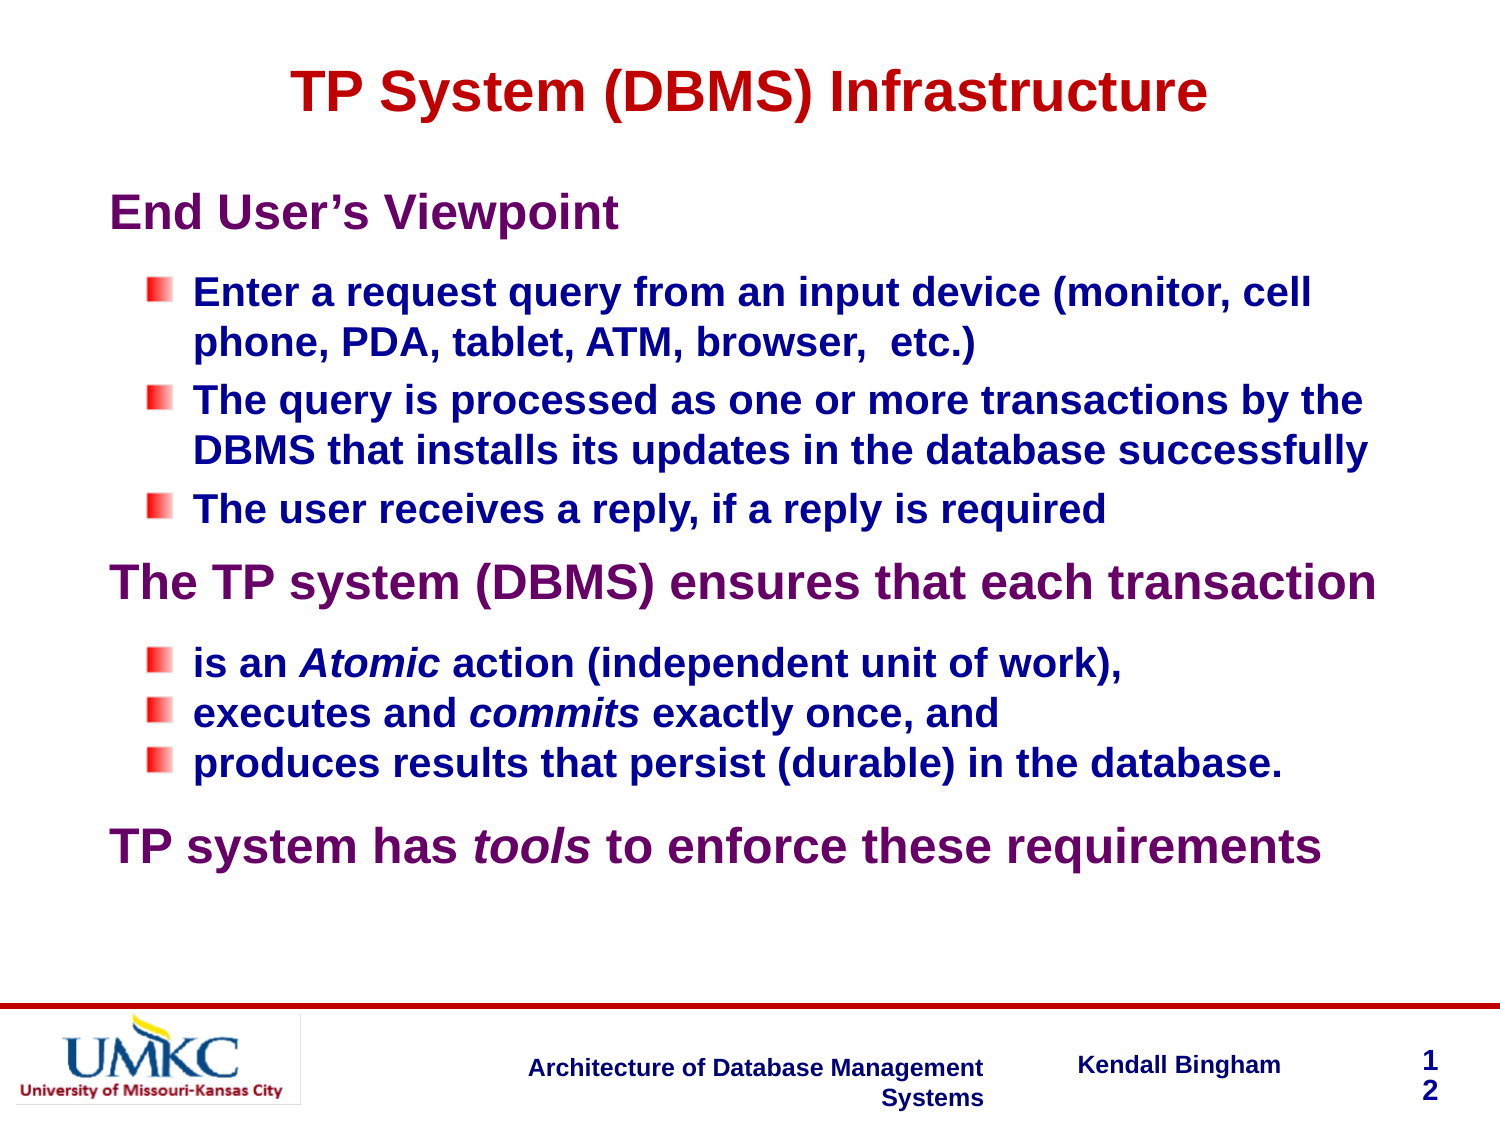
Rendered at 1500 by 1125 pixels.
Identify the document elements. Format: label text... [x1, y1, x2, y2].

picture [145, 745, 176, 776]
picture [145, 383, 176, 413]
picture [145, 695, 176, 726]
title TP System (DBMS) Infrastructure [112, 24, 1388, 153]
picture [145, 275, 176, 305]
picture [16, 1014, 301, 1106]
picture [145, 491, 176, 522]
slide_number 12 [1407, 1034, 1450, 1074]
picture [145, 645, 176, 676]
list End User’s Viewpoint Enter a request query from an input device (monitor, cell phone, PDA, tablet, ATM, browser, etc.) The query is processed as one or more transactions by the DBMS that installs its updates in the database successfully The user receives a reply, if a reply is required The TP system (DBMS) ensures that each transaction is an Atomic action (independent unit of work), executes and commits exactly once, and produces results that persist (durable) in the database. TP system has tools to enforce these requirements [55, 178, 1445, 879]
